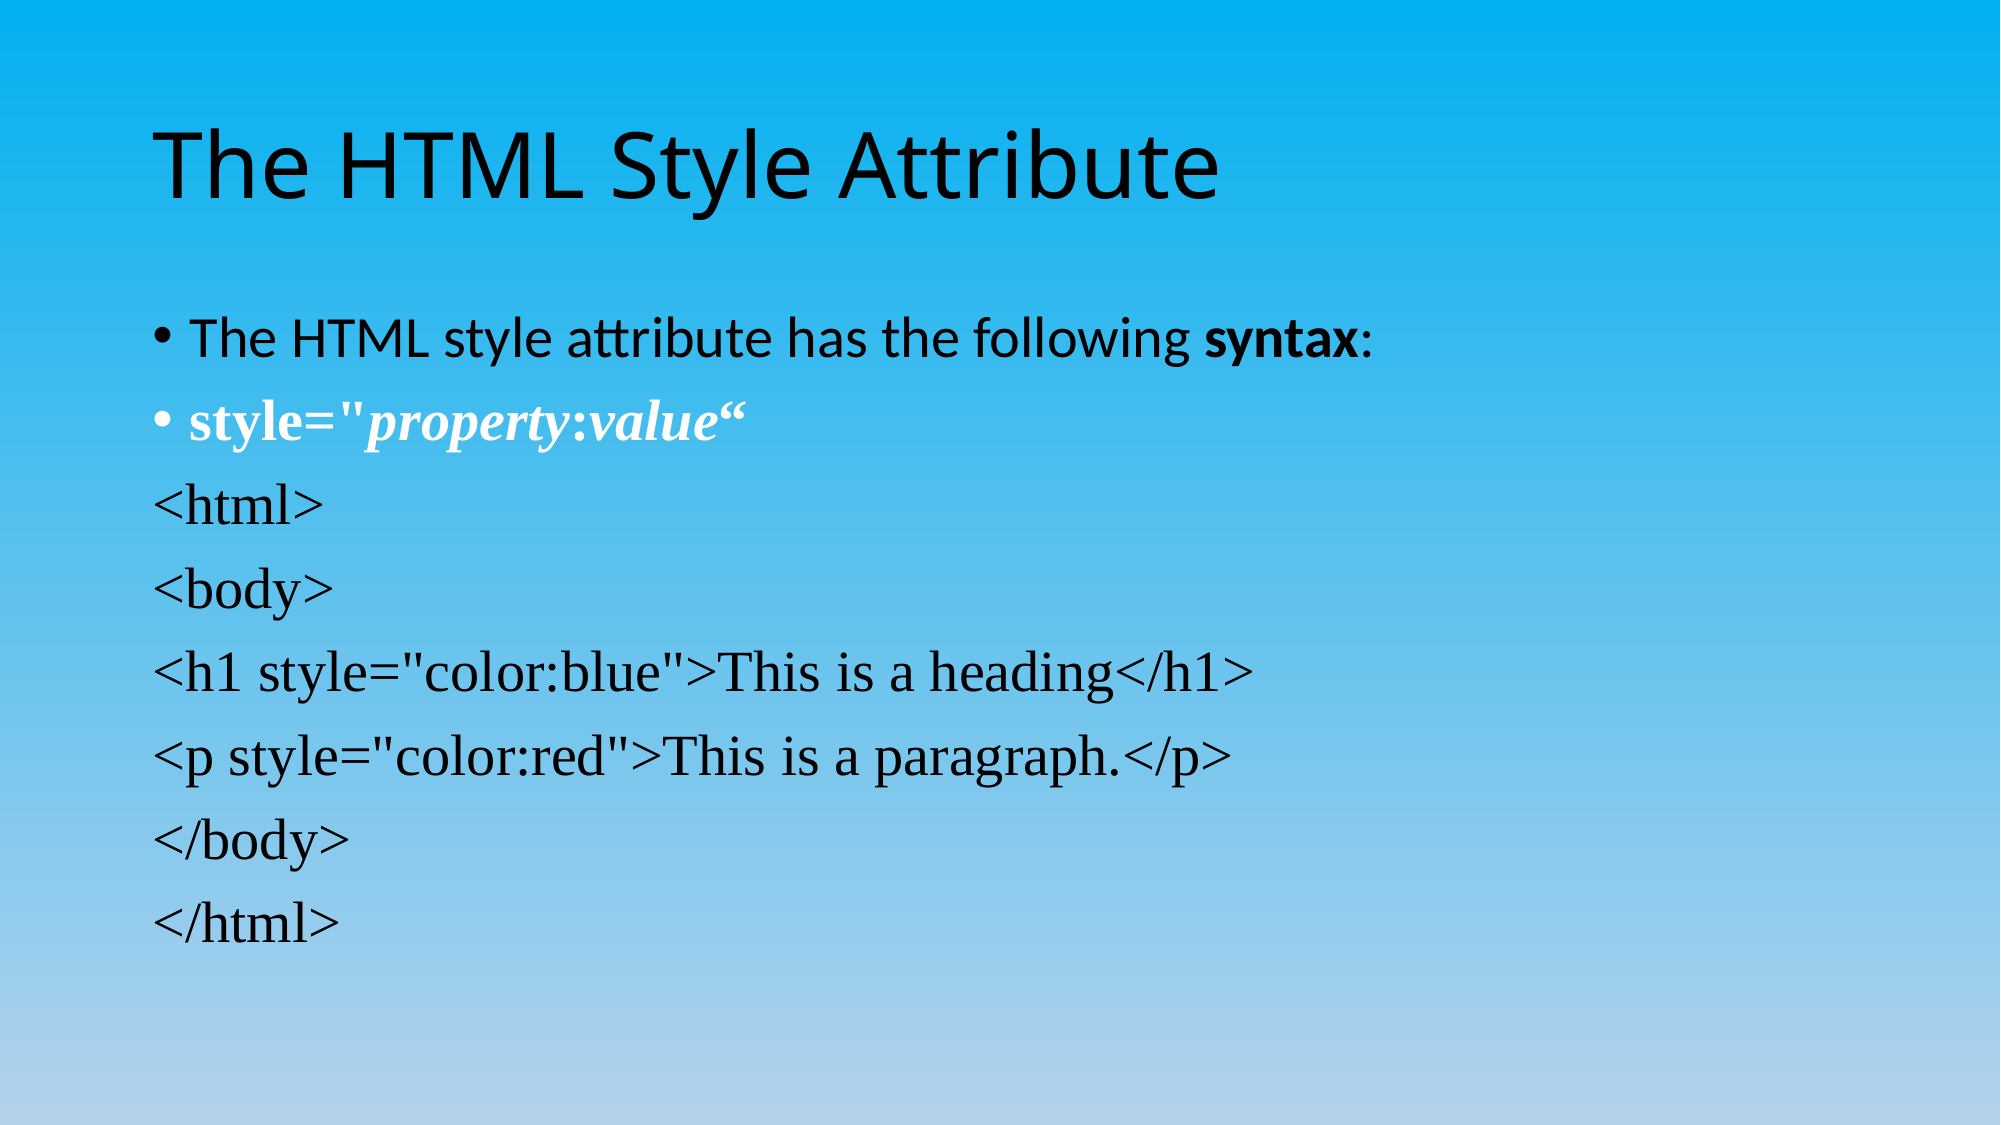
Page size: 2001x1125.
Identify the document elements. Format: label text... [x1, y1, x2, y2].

title The HTML Style Attribute [137, 59, 1863, 278]
list The HTML style attribute has the following syntax: style="property:value“ <html> <body> <h1 style="color:blue">This is a heading</h1> <p style="color:red">This is a paragraph.</p> </body> </html> [137, 299, 1863, 1014]
